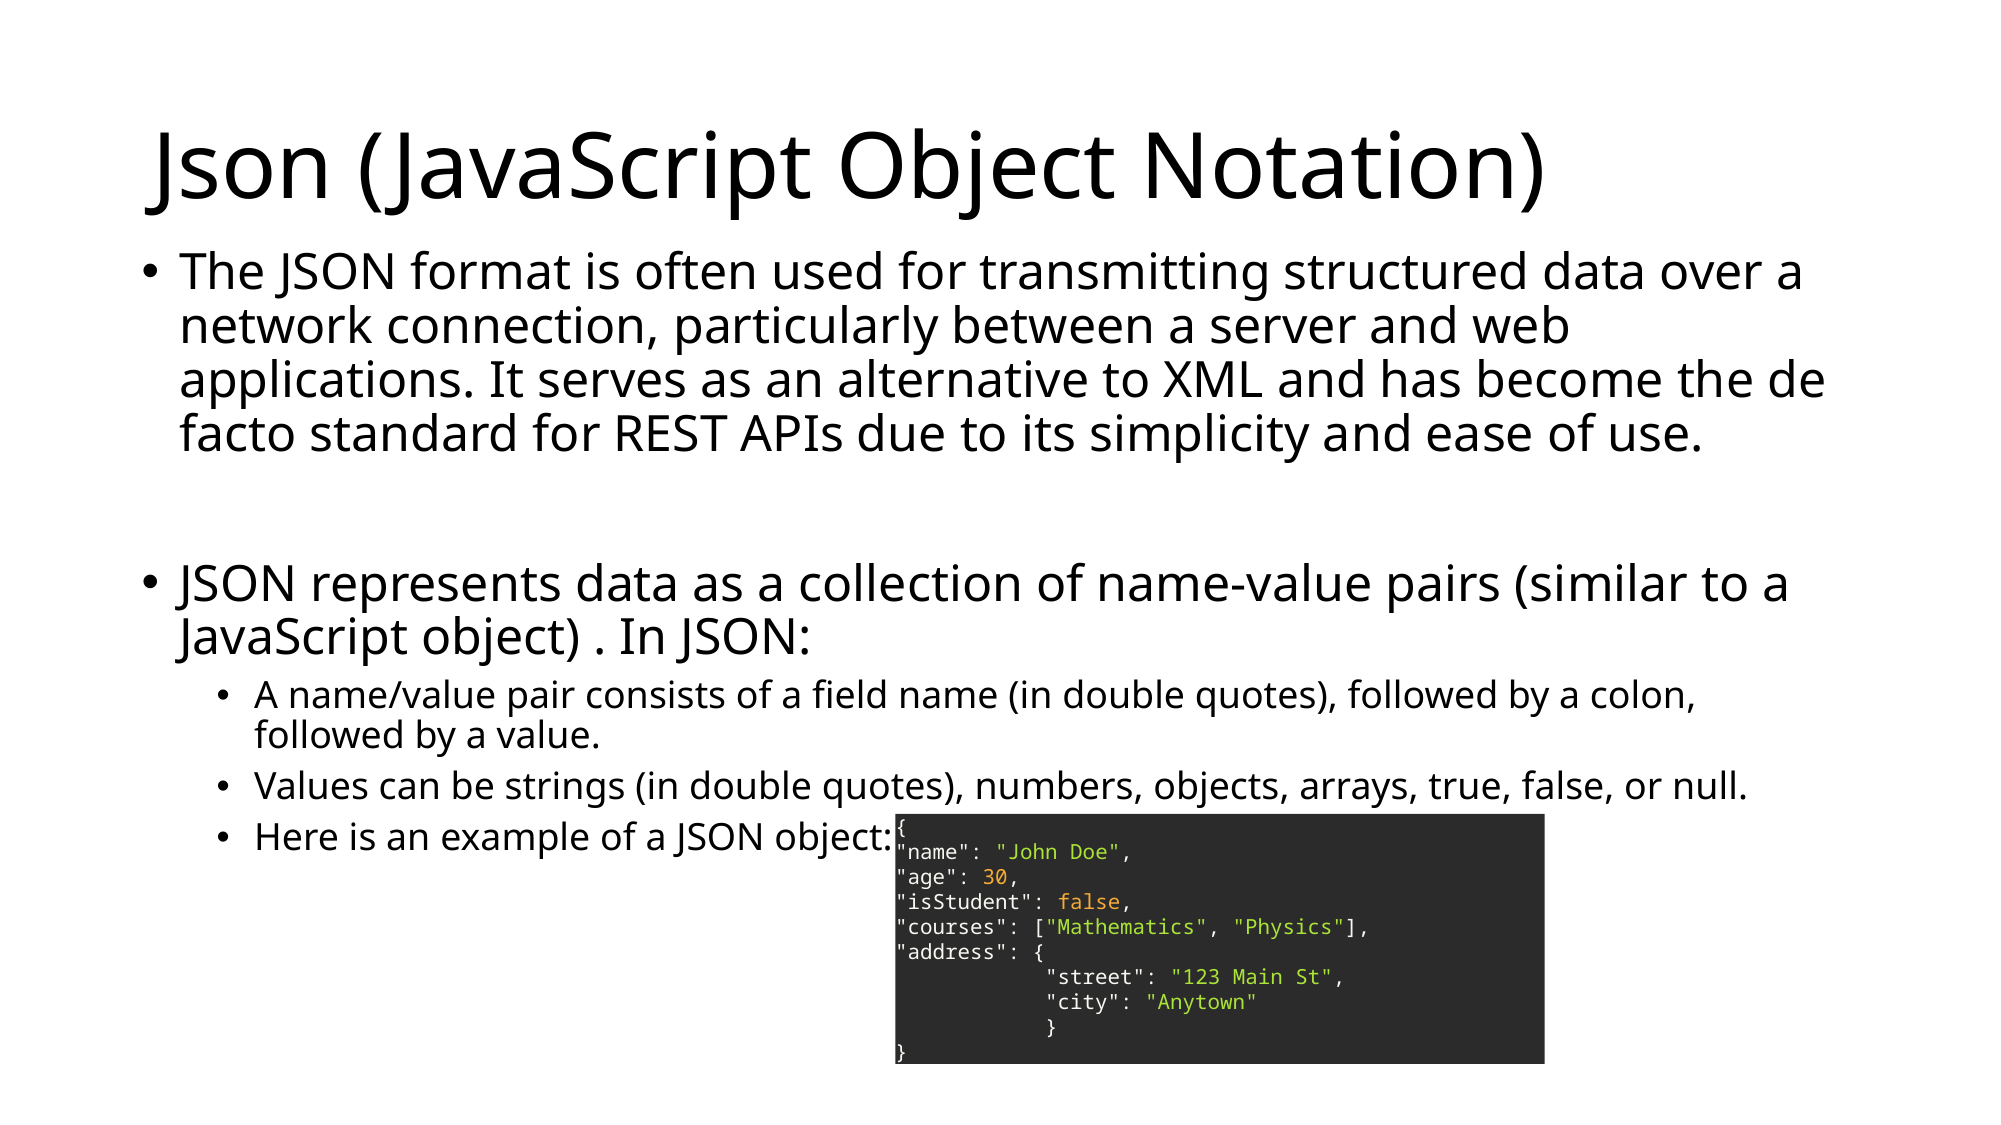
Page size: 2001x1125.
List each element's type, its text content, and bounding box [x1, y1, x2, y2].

title Json (JavaScript Object Notation) [137, 59, 1863, 278]
list The JSON format is often used for transmitting structured data over a network connection, particularly between a server and web applications. It serves as an alternative to XML and has become the de facto standard for REST APIs due to its simplicity and ease of use. JSON represents data as a collection of name-value pairs (similar to a JavaScript object) . In JSON: A name/value pair consists of a field name (in double quotes), followed by a colon, followed by a value. Values can be strings (in double quotes), numbers, objects, arrays, true, false, or null. Here is an example of a JSON object: [126, 238, 1852, 953]
text_box { "name": "John Doe", "age": 30, "isStudent": false, "courses": ["Mathematics", "Physics"], "address": { "street": "123 Main St", "city": "Anytown" } } [895, 813, 1545, 1064]
